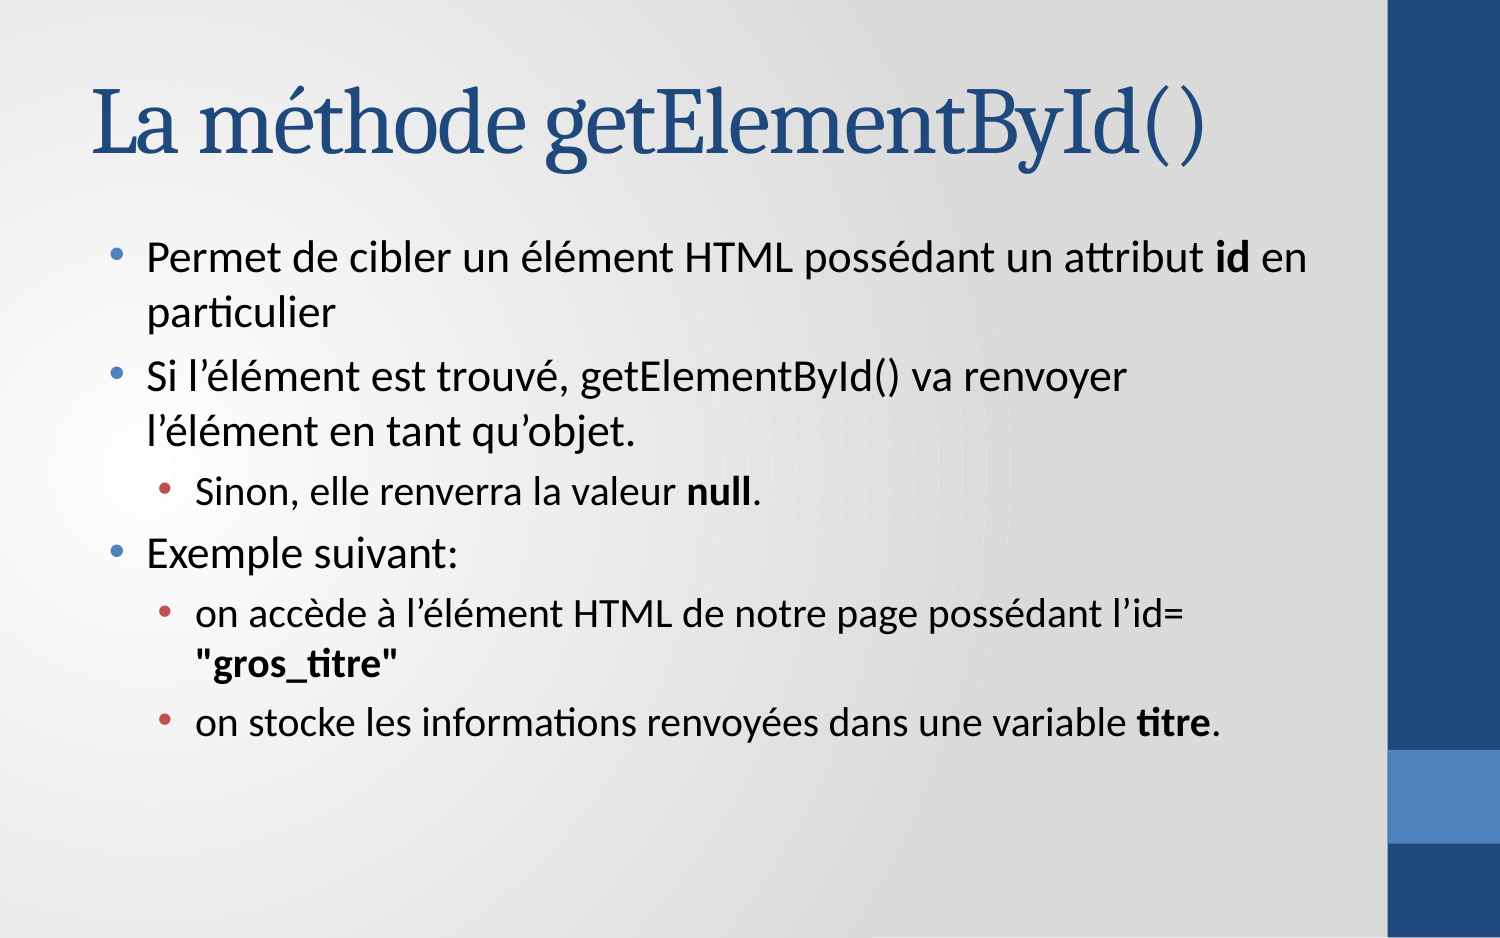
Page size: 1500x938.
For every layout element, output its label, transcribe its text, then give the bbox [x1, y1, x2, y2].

list Permet de cibler un élément HTML possédant un attribut id en particulier Si l’élément est trouvé, getElementById() va renvoyer l’élément en tant qu’objet. Sinon, elle renverra la valeur null. Exemple suivant: on accède à l’élément HTML de notre page possédant l’id= "gros_titre" on stocke les informations renvoyées dans une variable titre. [75, 218, 1325, 875]
title La méthode getElementById() [75, 37, 1325, 194]
